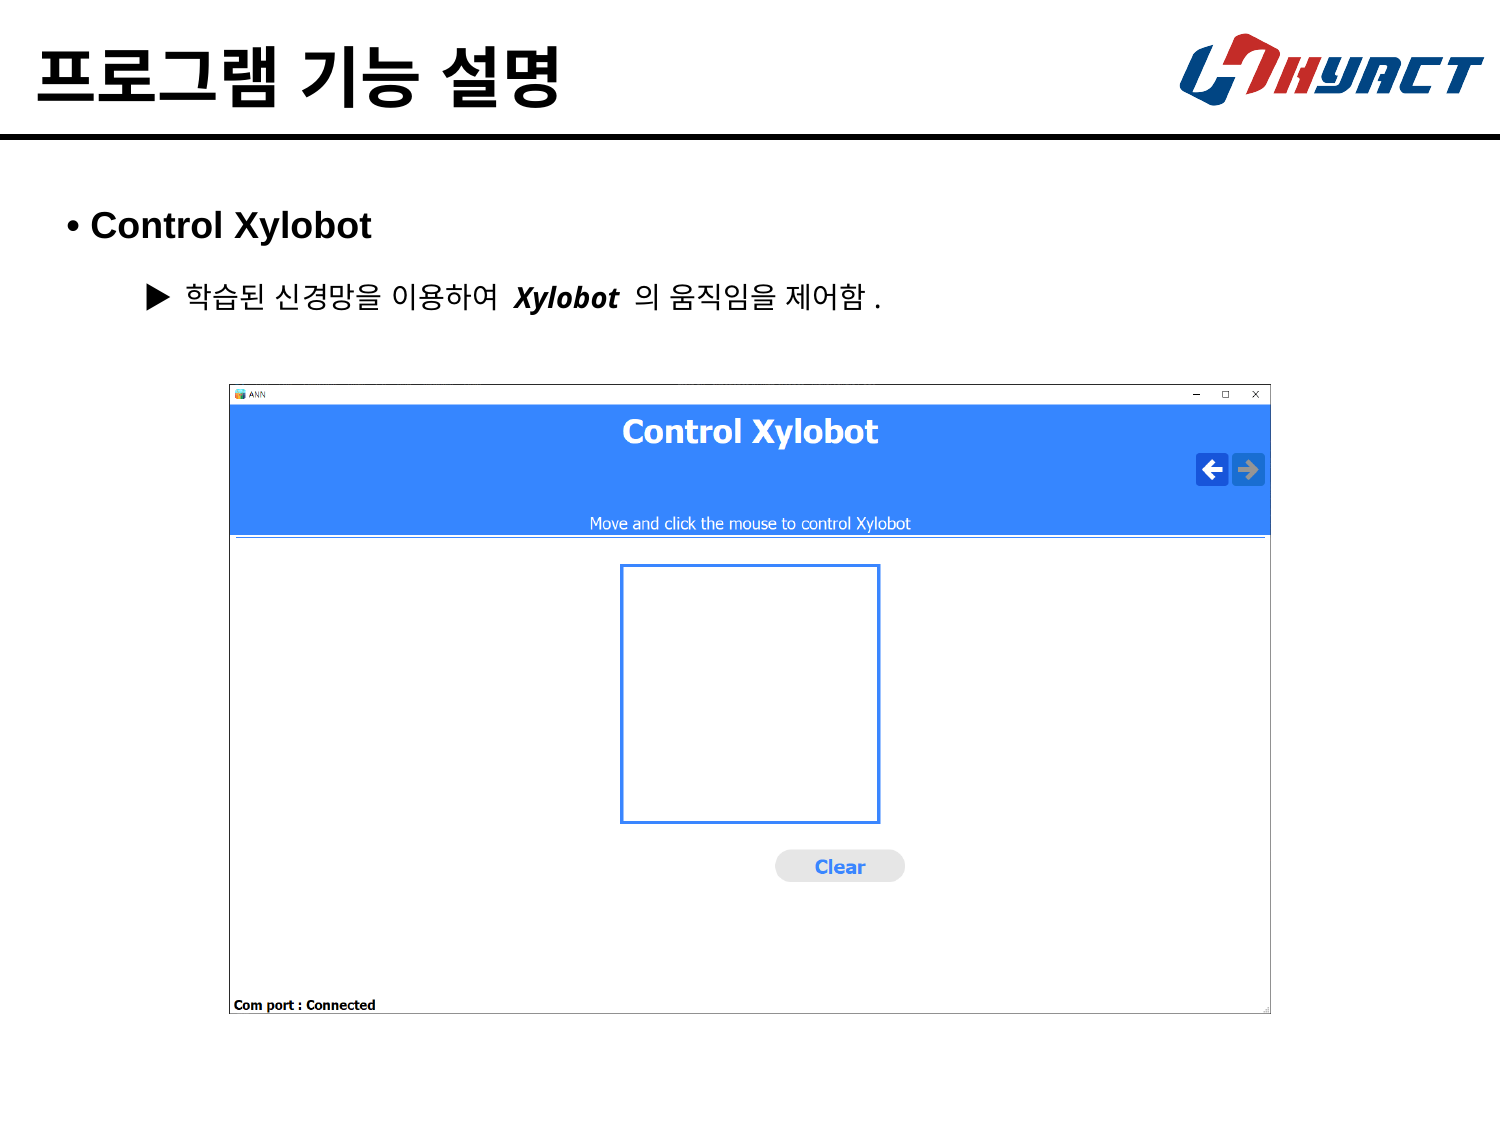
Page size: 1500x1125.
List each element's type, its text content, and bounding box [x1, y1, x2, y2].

text_box • Control Xylobot [51, 193, 388, 254]
picture [1122, 0, 1500, 162]
text_box ▶ 학습된 신경망을 이용하여 Xylobot 의 움직임을 제어함. [128, 271, 897, 322]
title 프로그램 기능 설명 [19, 18, 867, 125]
picture [229, 384, 1271, 1014]
